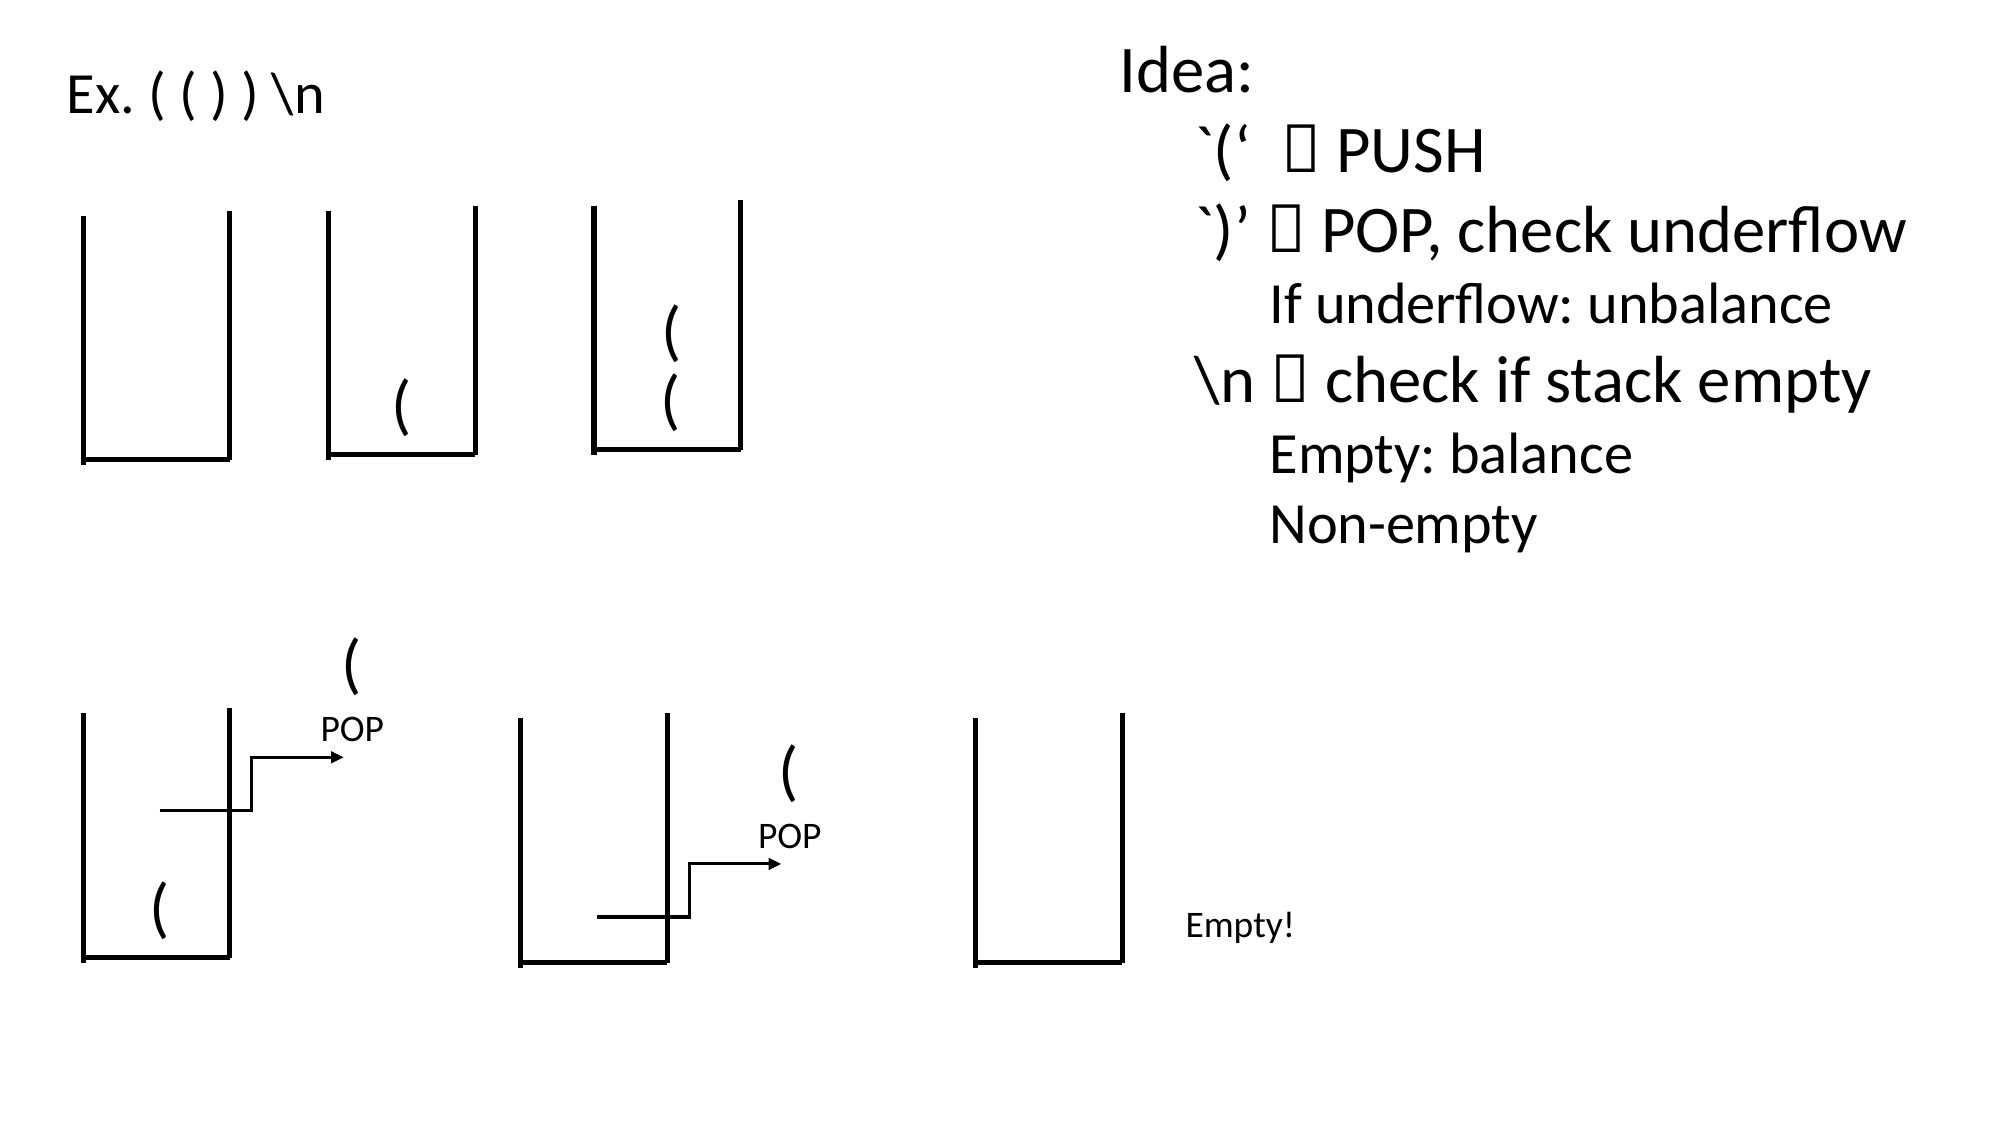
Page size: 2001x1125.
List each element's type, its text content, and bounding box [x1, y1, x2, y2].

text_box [975, 713, 1123, 968]
text_box Idea: `(‘  PUSH `)’  POP, check underflow If underflow: unbalance \n  check if stack empty Empty: balance Non-empty [1104, 18, 2000, 563]
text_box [520, 713, 668, 968]
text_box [597, 863, 782, 918]
text_box Empty! [1170, 892, 1311, 952]
text_box POP [743, 803, 837, 864]
text_box ( [764, 719, 815, 814]
text_box POP [305, 696, 399, 757]
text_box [594, 200, 741, 455]
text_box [83, 708, 230, 963]
text_box ( [326, 612, 377, 708]
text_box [328, 205, 476, 460]
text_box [159, 757, 344, 811]
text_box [83, 210, 230, 465]
text_box Ex. ( ( ) ) \n [51, 48, 341, 133]
